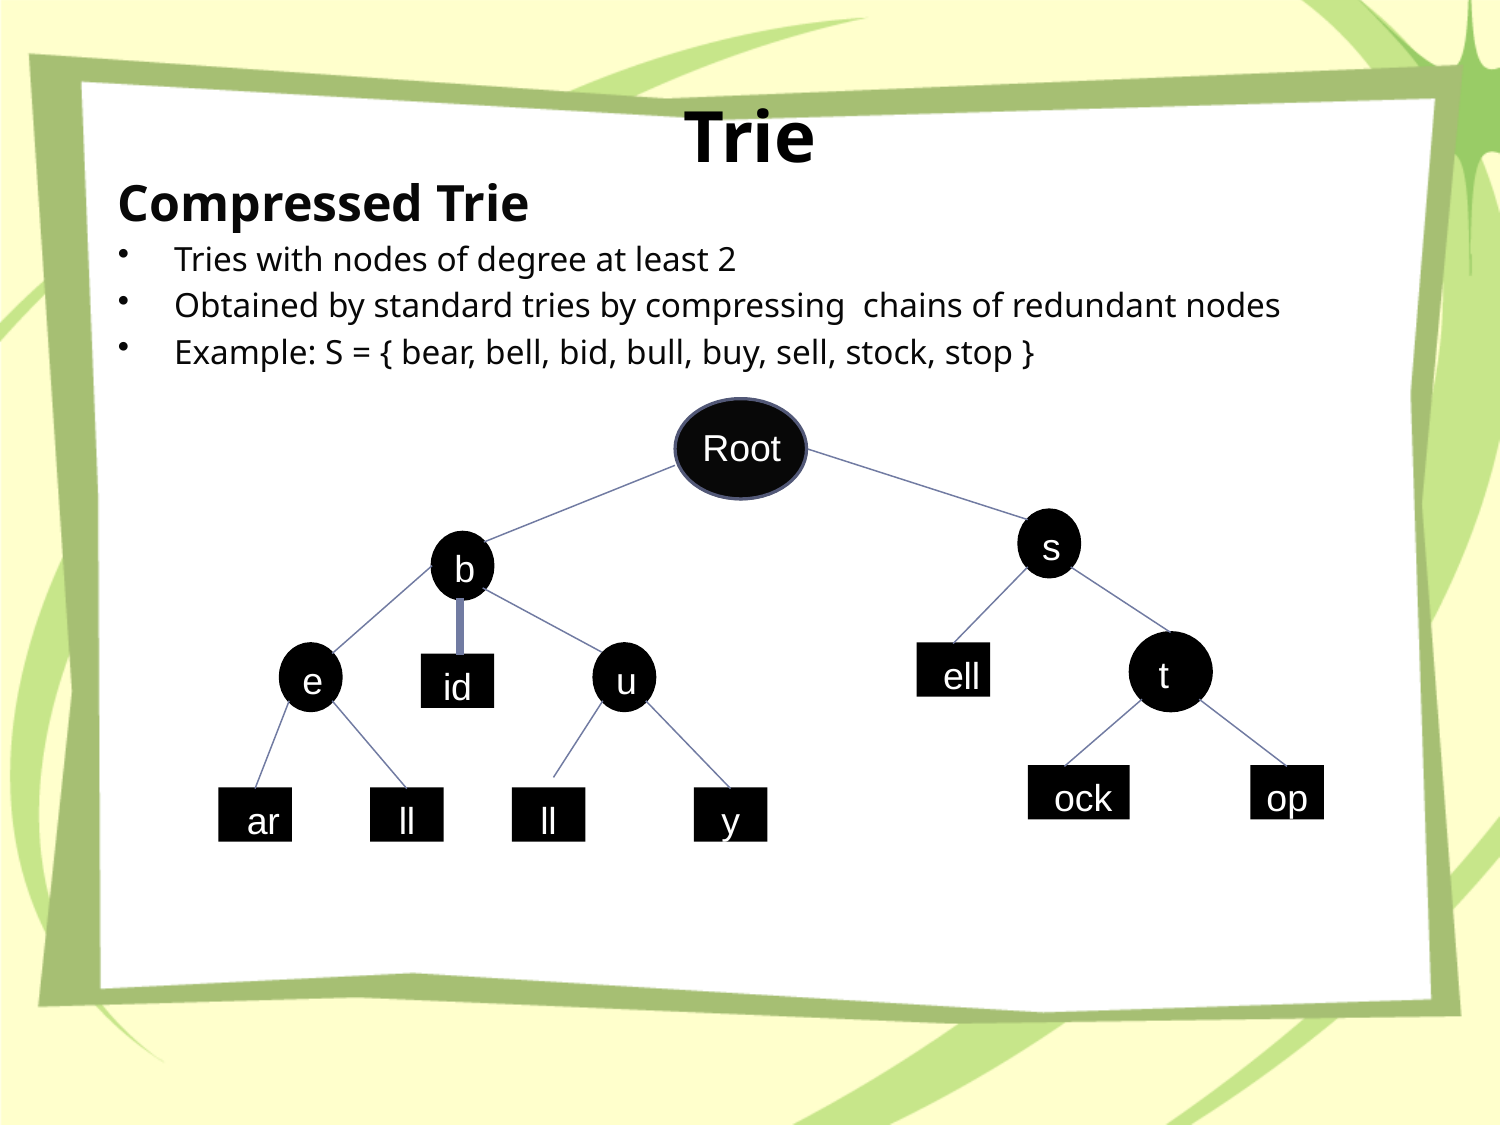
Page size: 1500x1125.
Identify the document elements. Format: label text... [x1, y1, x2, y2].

title Trie [75, 75, 1425, 194]
text_box Compressed Trie Tries with nodes of degree at least 2 Obtained by standard tries by compressing chains of redundant nodes Example: S = { bear, bell, bid, bull, buy, sell, stock, stop } [102, 163, 1346, 350]
picture [0, 0, 1500, 1125]
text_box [218, 398, 1324, 846]
